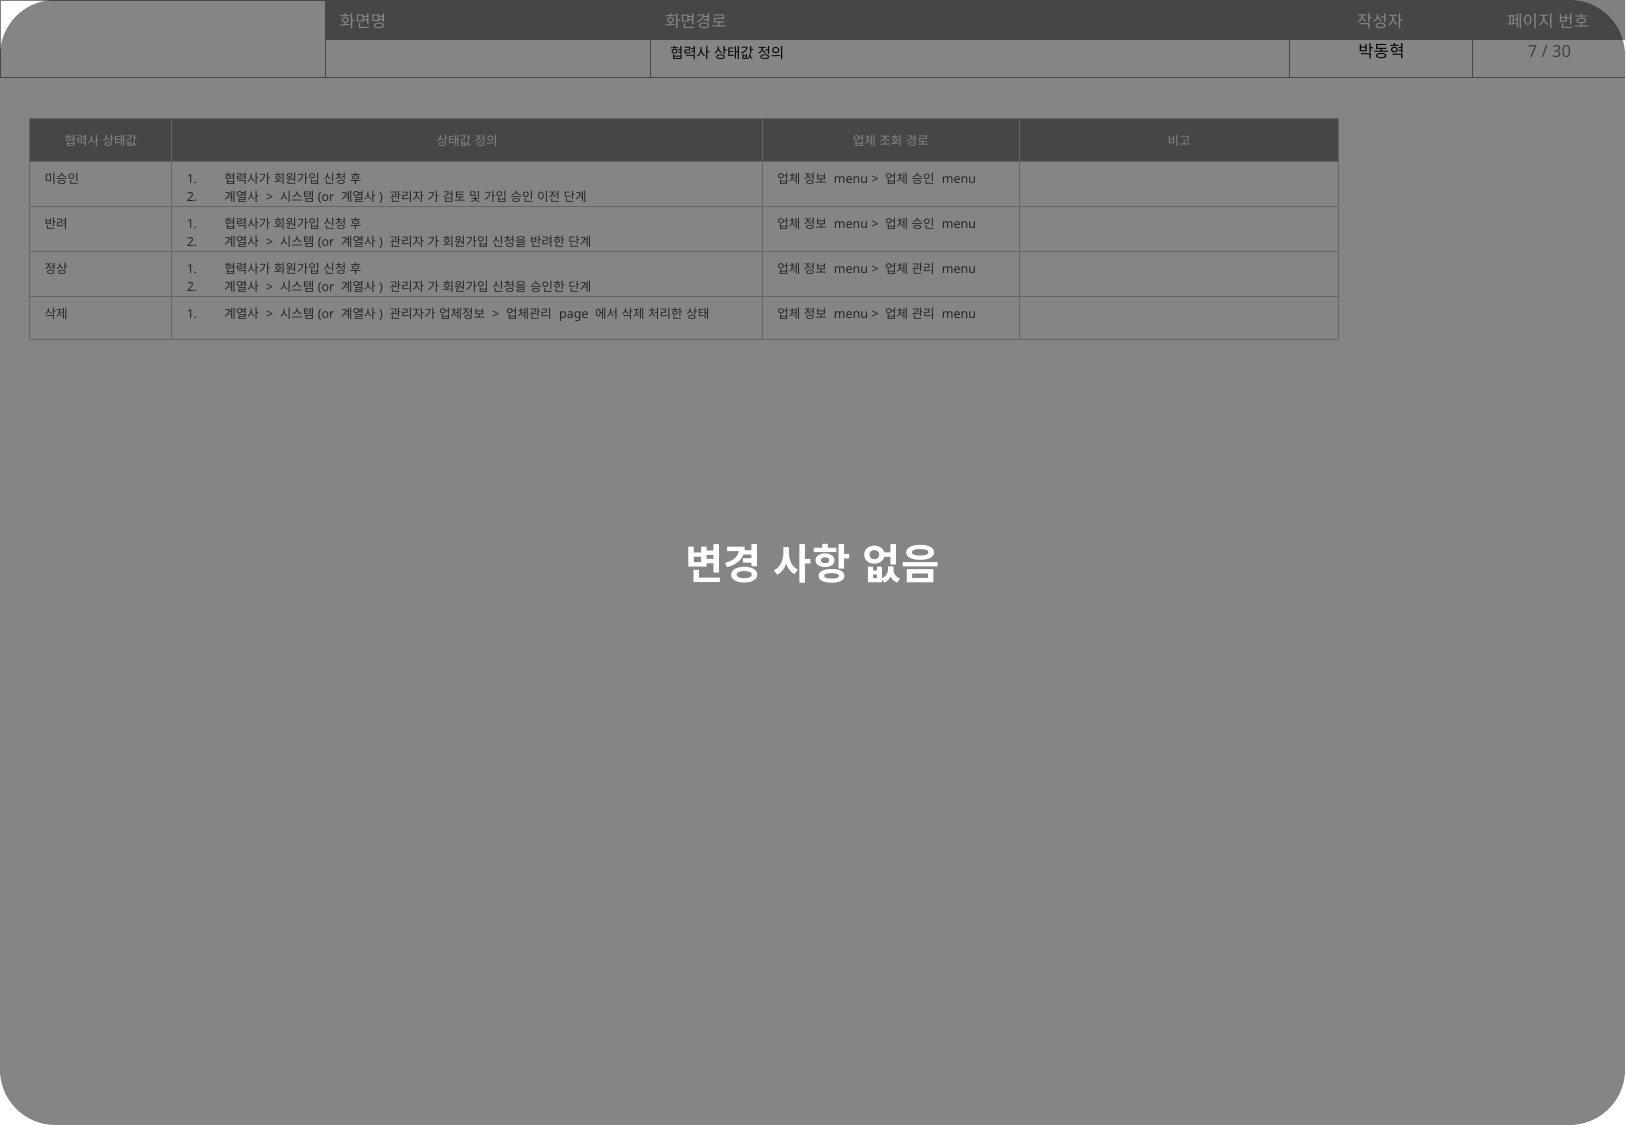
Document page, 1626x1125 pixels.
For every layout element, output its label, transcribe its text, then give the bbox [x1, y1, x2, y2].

text_box 변경 사항 없음 [0, 0, 1625, 1125]
slide_number 7 [1621, 33, 1625, 45]
